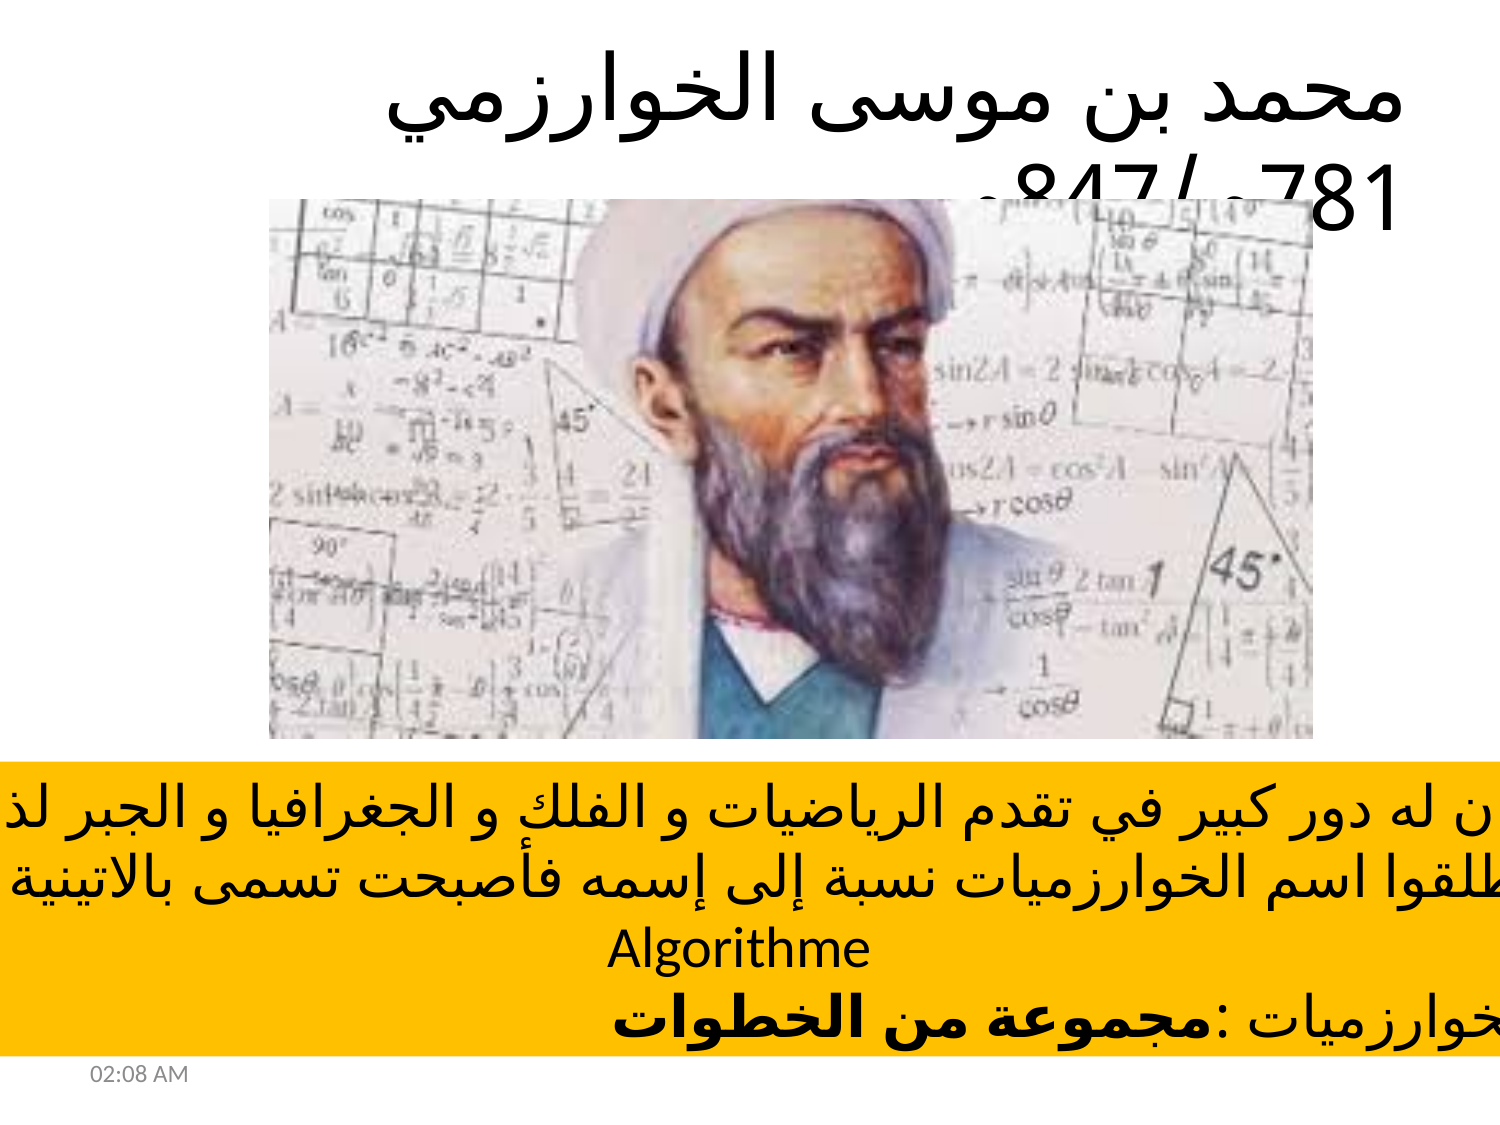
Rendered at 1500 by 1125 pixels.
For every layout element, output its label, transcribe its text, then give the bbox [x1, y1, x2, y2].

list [269, 198, 1313, 739]
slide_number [75, 1042, 425, 1103]
text_box كان له دور كبير في تقدم الرياضيات و الفلك و الجغرافيا و الجبر لذلك أطلقوا اسم الخوارزميات نسبة إلى إسمه فأصبحت تسمى بالاتينية Algorithme الخوارزميات :مجموعة من الخطوات [0, 761, 1500, 1057]
title محمد بن موسى الخوارزمي 781م/847م [75, 45, 1425, 233]
